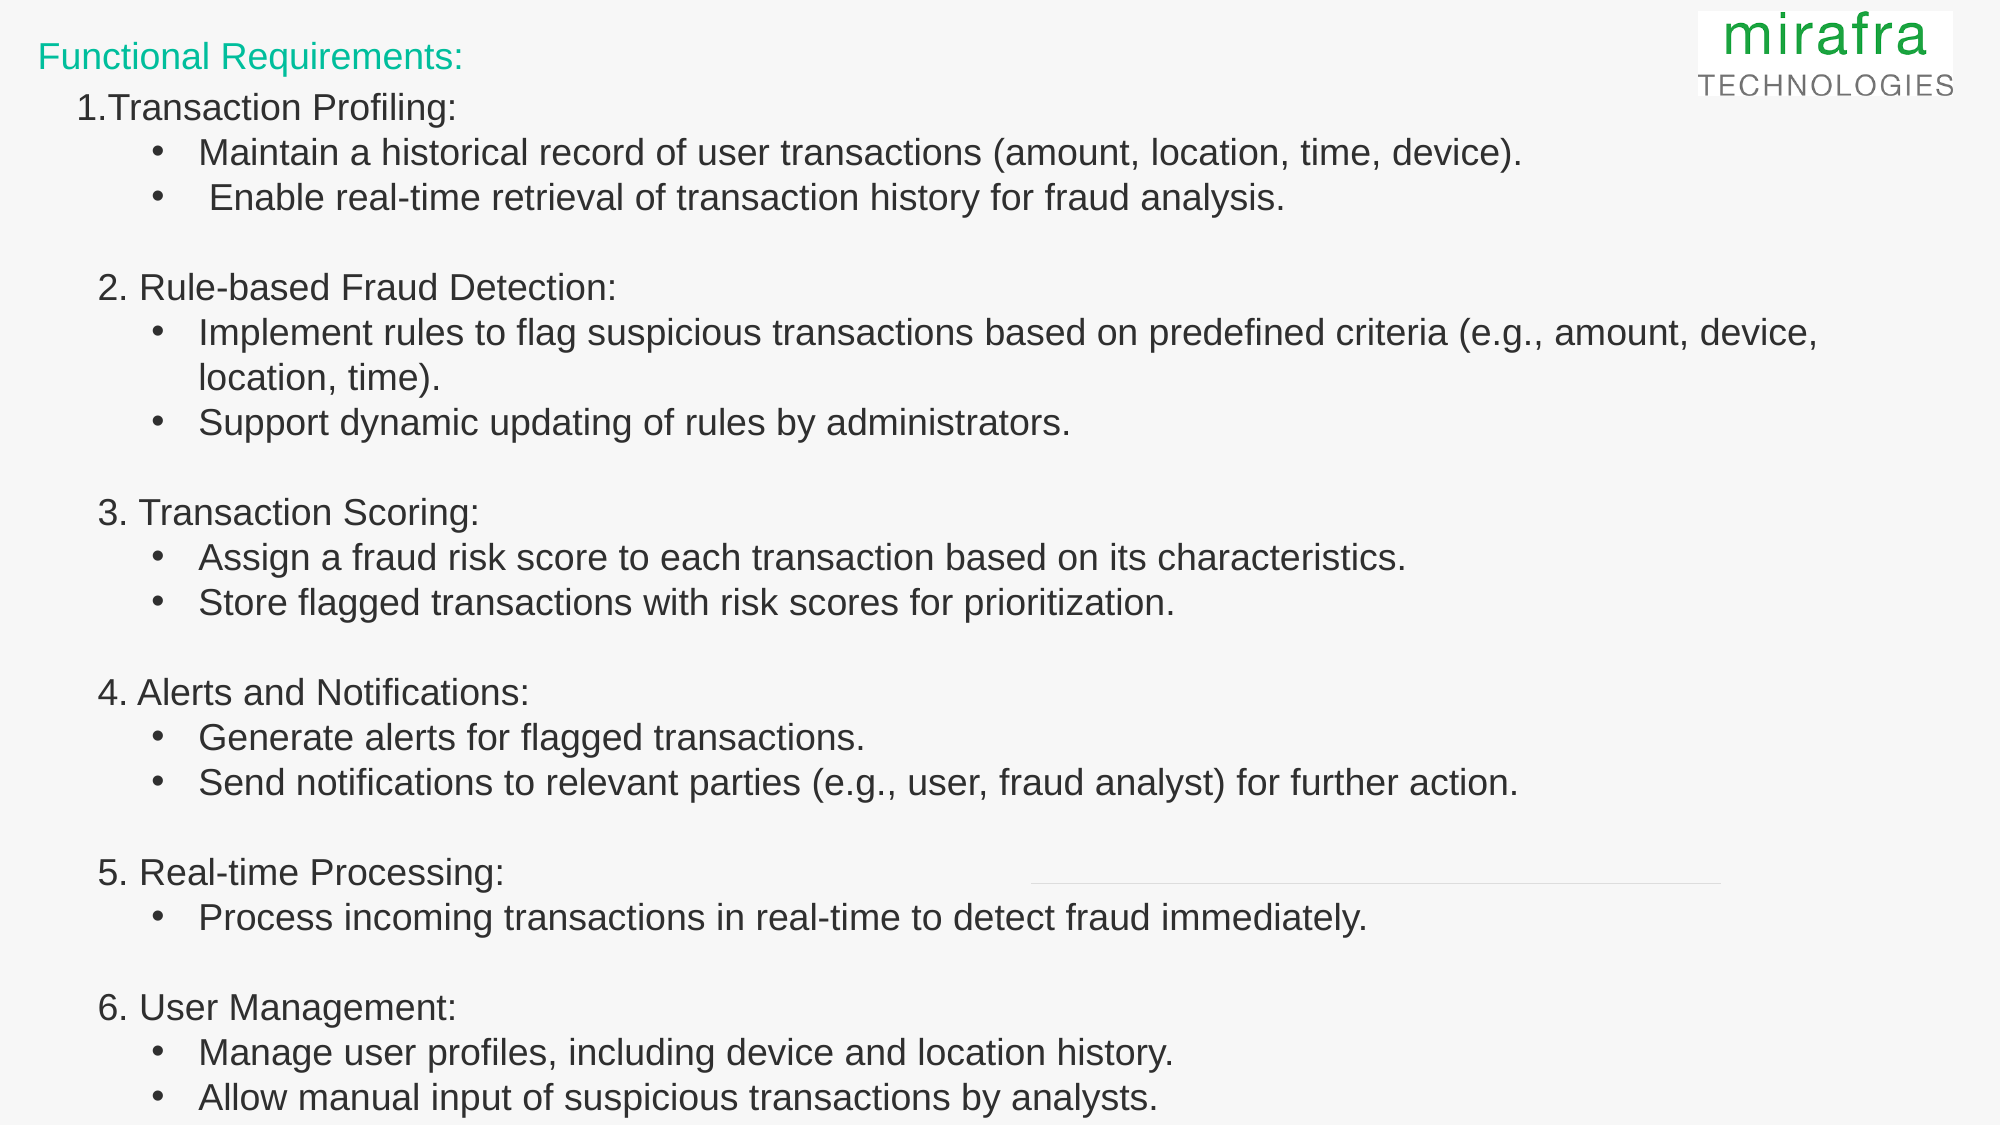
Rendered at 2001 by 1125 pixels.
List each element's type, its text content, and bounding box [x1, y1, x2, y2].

text_box 1.Transaction Profiling: Maintain a historical record of user transactions (amount, location, time, device). Enable real-time retrieval of transaction history for fraud analysis. 2. Rule-based Fraud Detection: Implement rules to flag suspicious transactions based on predefined criteria (e.g., amount, device, location, time). Support dynamic updating of rules by administrators. 3. Transaction Scoring: Assign a fraud risk score to each transaction based on its characteristics. Store flagged transactions with risk scores for prioritization. 4. Alerts and Notifications: Generate alerts for flagged transactions. Send notifications to relevant parties (e.g., user, fraud analyst) for further action. 5. Real-time Processing: Process incoming transactions in real-time to detect fraud immediately. 6. User Management: Manage user profiles, including device and location history. Allow manual input of suspicious transactions by analysts. [61, 75, 1855, 1114]
text_box Functional Requirements: [22, 24, 690, 85]
picture [1698, 11, 1953, 96]
